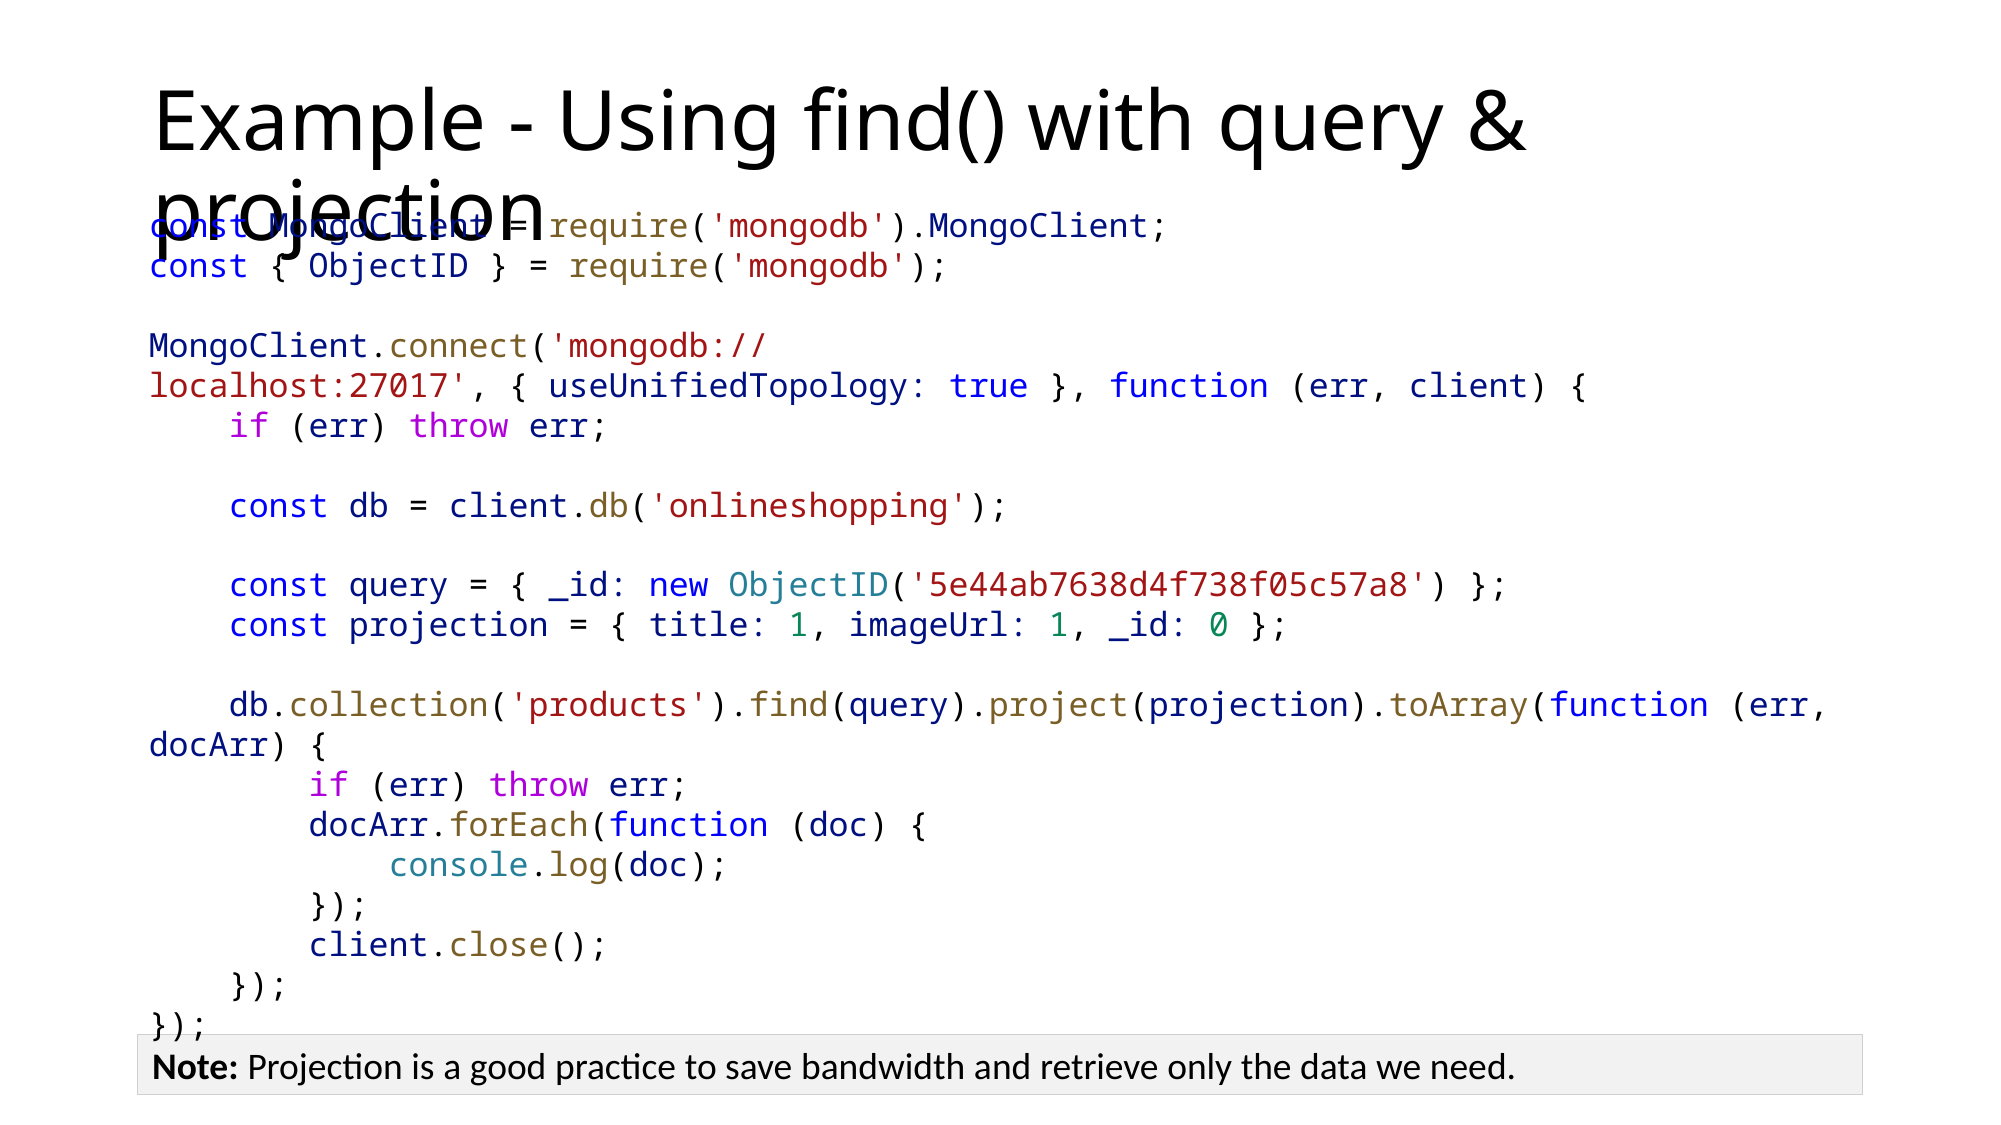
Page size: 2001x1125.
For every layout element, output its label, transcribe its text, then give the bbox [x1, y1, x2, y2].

title Example - Using find() with query & projection [137, 59, 1863, 196]
slide_number 8 [1412, 1050, 1863, 1103]
text_box const MongoClient = require('mongodb').MongoClient; const { ObjectID } = require('mongodb'); MongoClient.connect('mongodb://localhost:27017', { useUnifiedTopology: true }, function (err, client) { if (err) throw err; const db = client.db('onlineshopping'); const query = { _id: new ObjectID('5e44ab7638d4f738f05c57a8') }; const projection = { title: 1, imageUrl: 1, _id: 0 }; db.collection('products').find(query).project(projection).toArray(function (err, docArr) { if (err) throw err; docArr.forEach(function (doc) { console.log(doc); }); client.close(); }); }); [133, 196, 1882, 1050]
text_box Note: Projection is a good practice to save bandwidth and retrieve only the data we need. [137, 1050, 1412, 1095]
